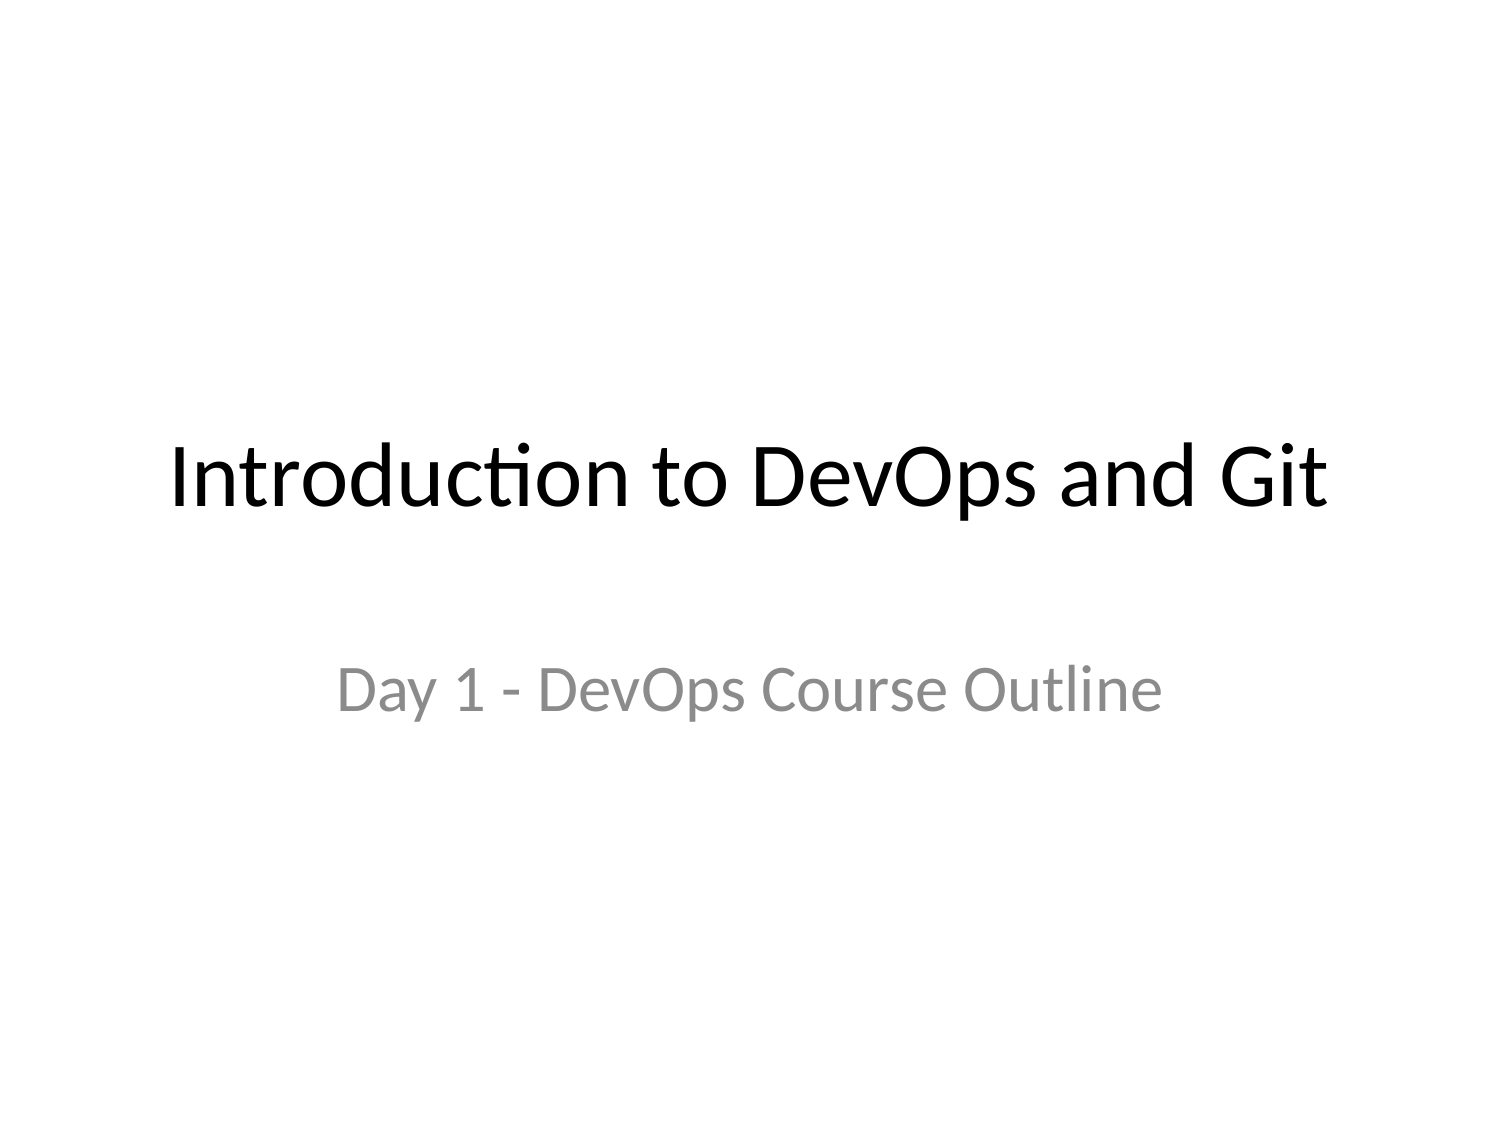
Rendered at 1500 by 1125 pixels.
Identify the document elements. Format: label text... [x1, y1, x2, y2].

title Introduction to DevOps and Git [112, 349, 1388, 591]
subtitle Day 1 - DevOps Course Outline [225, 637, 1275, 925]
